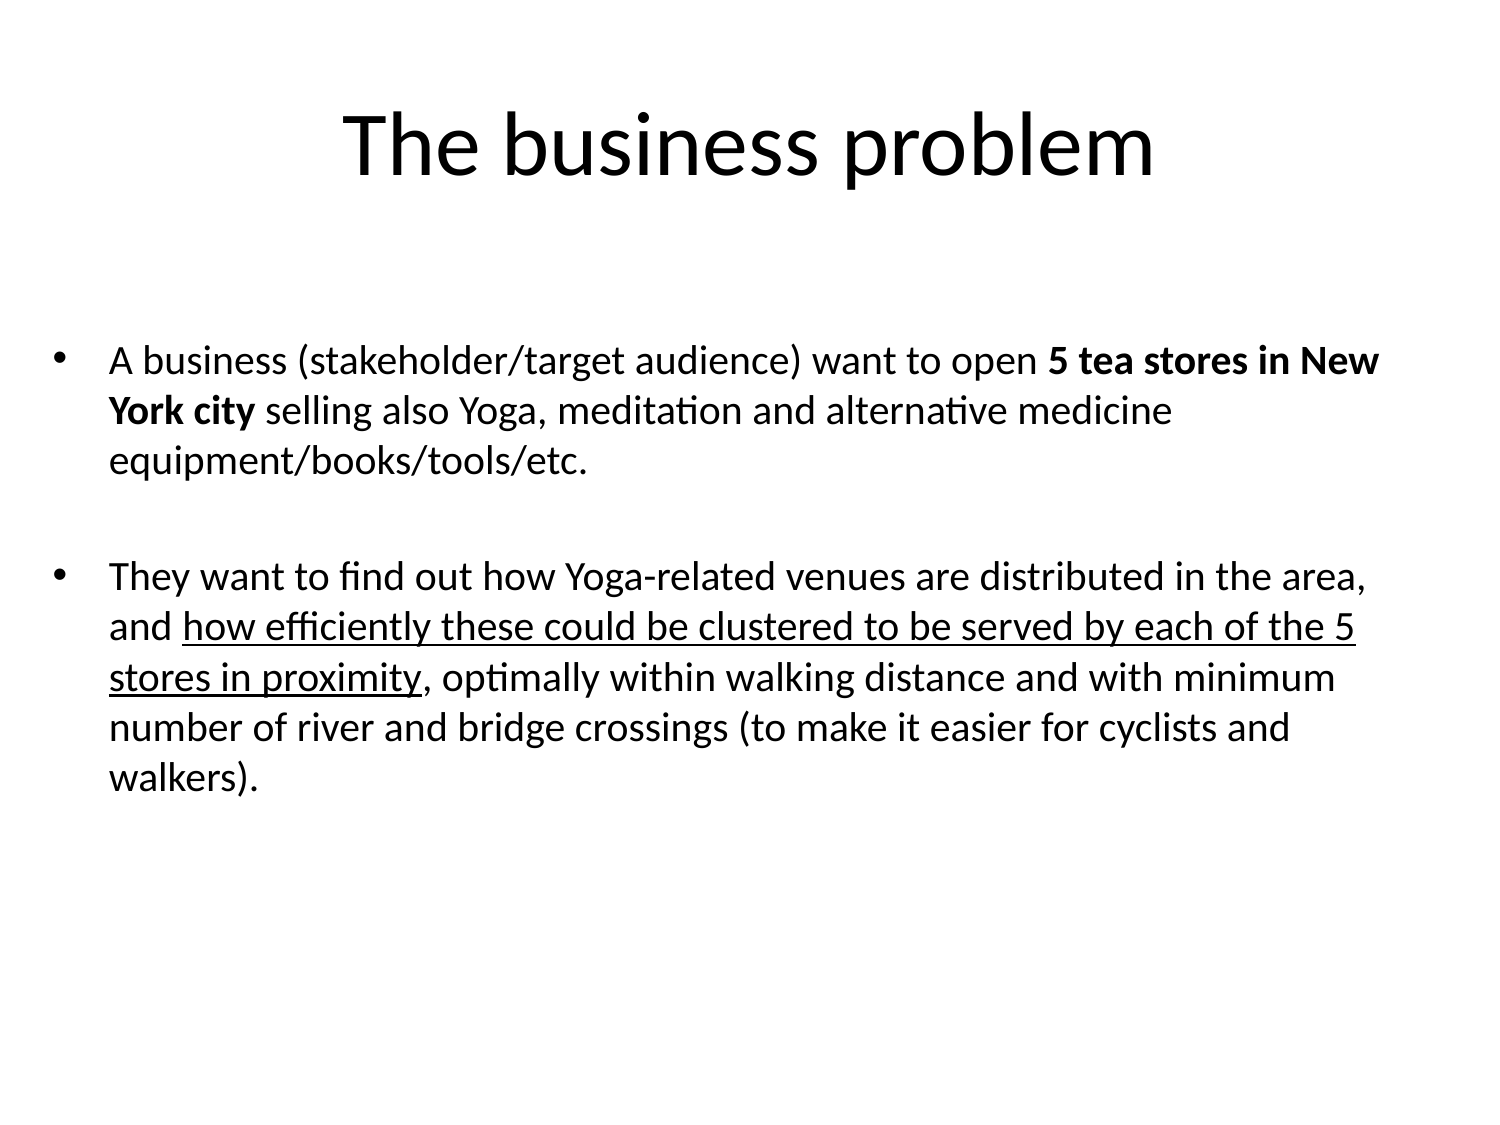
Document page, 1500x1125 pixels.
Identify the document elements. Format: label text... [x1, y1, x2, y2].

list A business (stakeholder/target audience) want to open 5 tea stores in New York city selling also Yoga, meditation and alternative medicine equipment/books/tools/etc. They want to find out how Yoga-related venues are distributed in the area, and how efficiently these could be clustered to be served by each of the 5 stores in proximity, optimally within walking distance and with minimum number of river and bridge crossings (to make it easier for cyclists and walkers). [37, 324, 1425, 680]
title The business problem [75, 45, 1425, 233]
